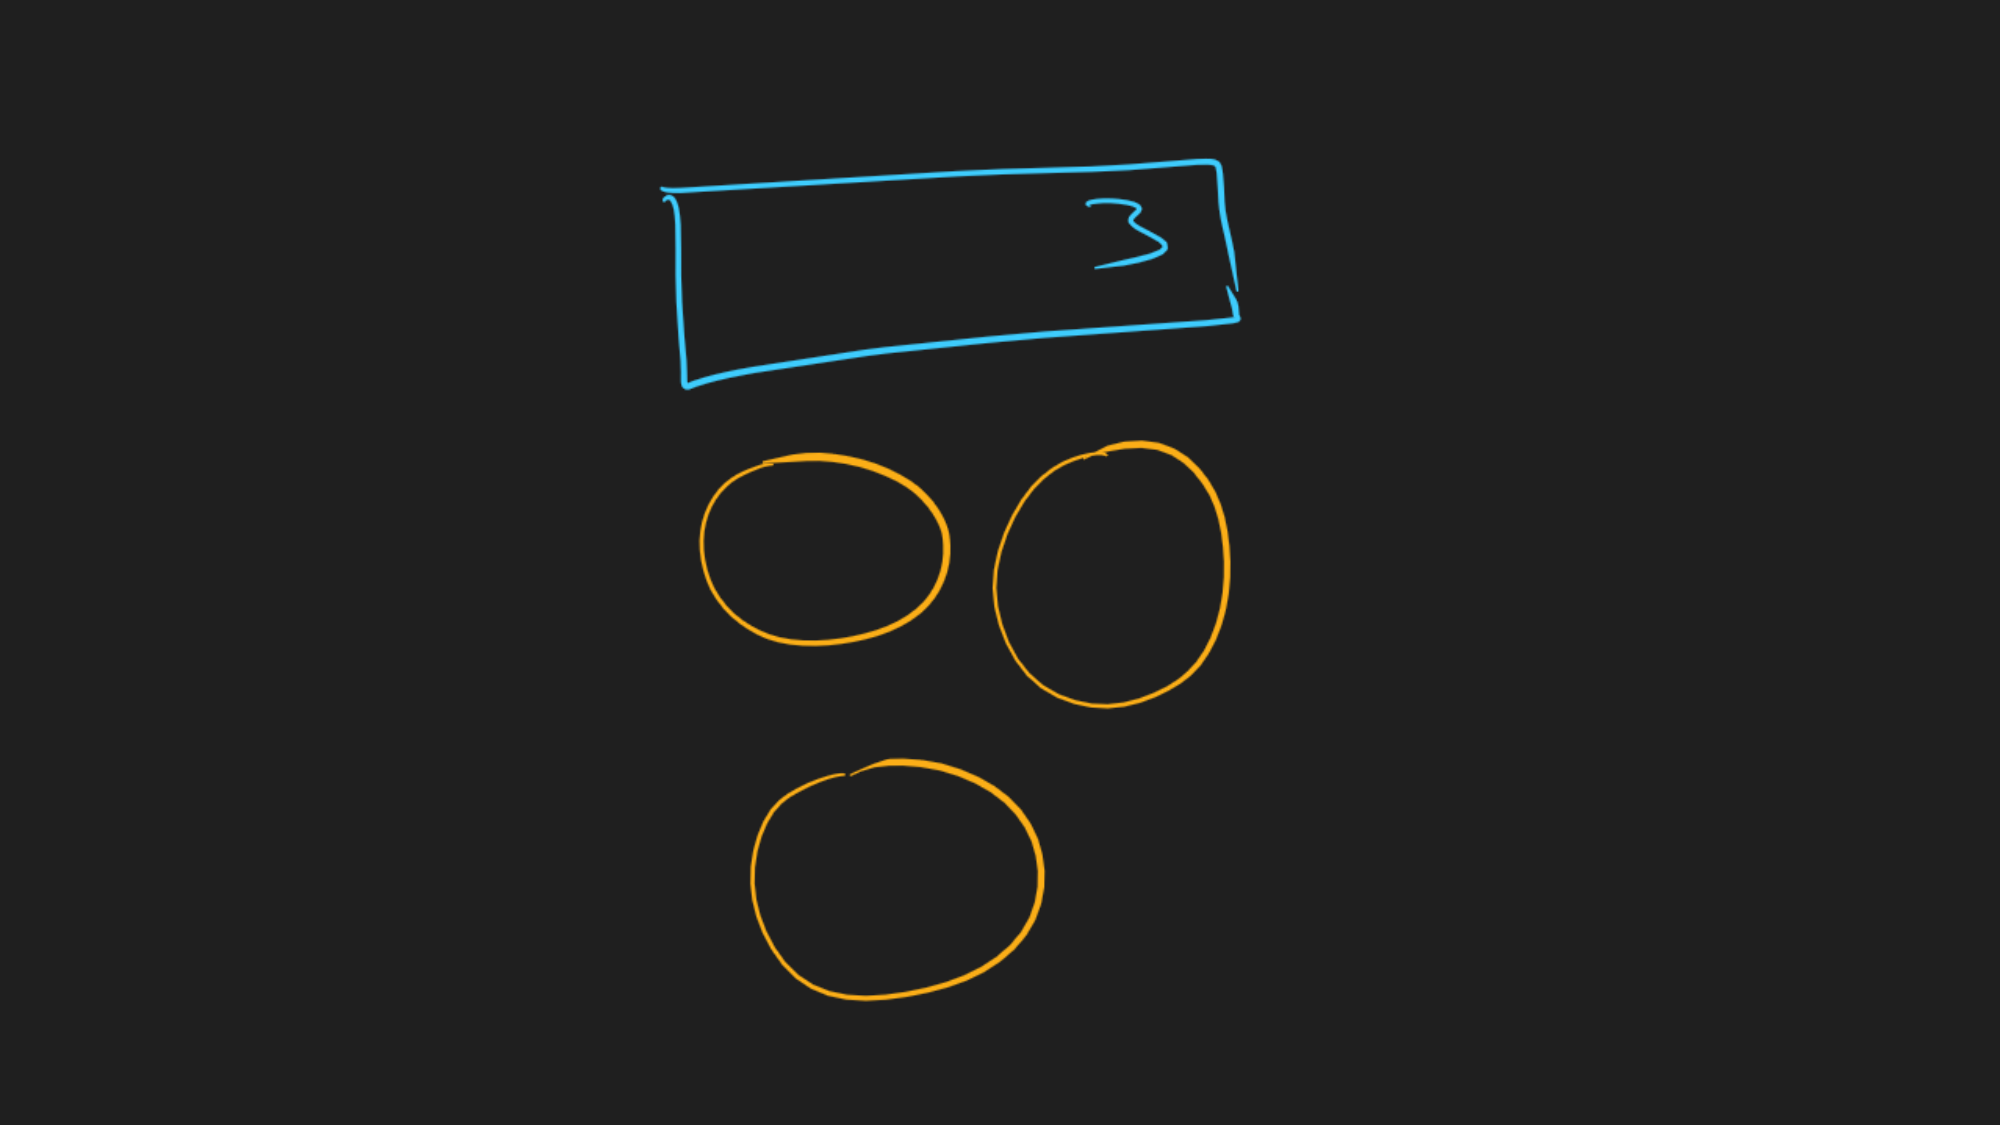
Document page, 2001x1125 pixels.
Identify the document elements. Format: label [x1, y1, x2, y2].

picture [522, 34, 1478, 1091]
